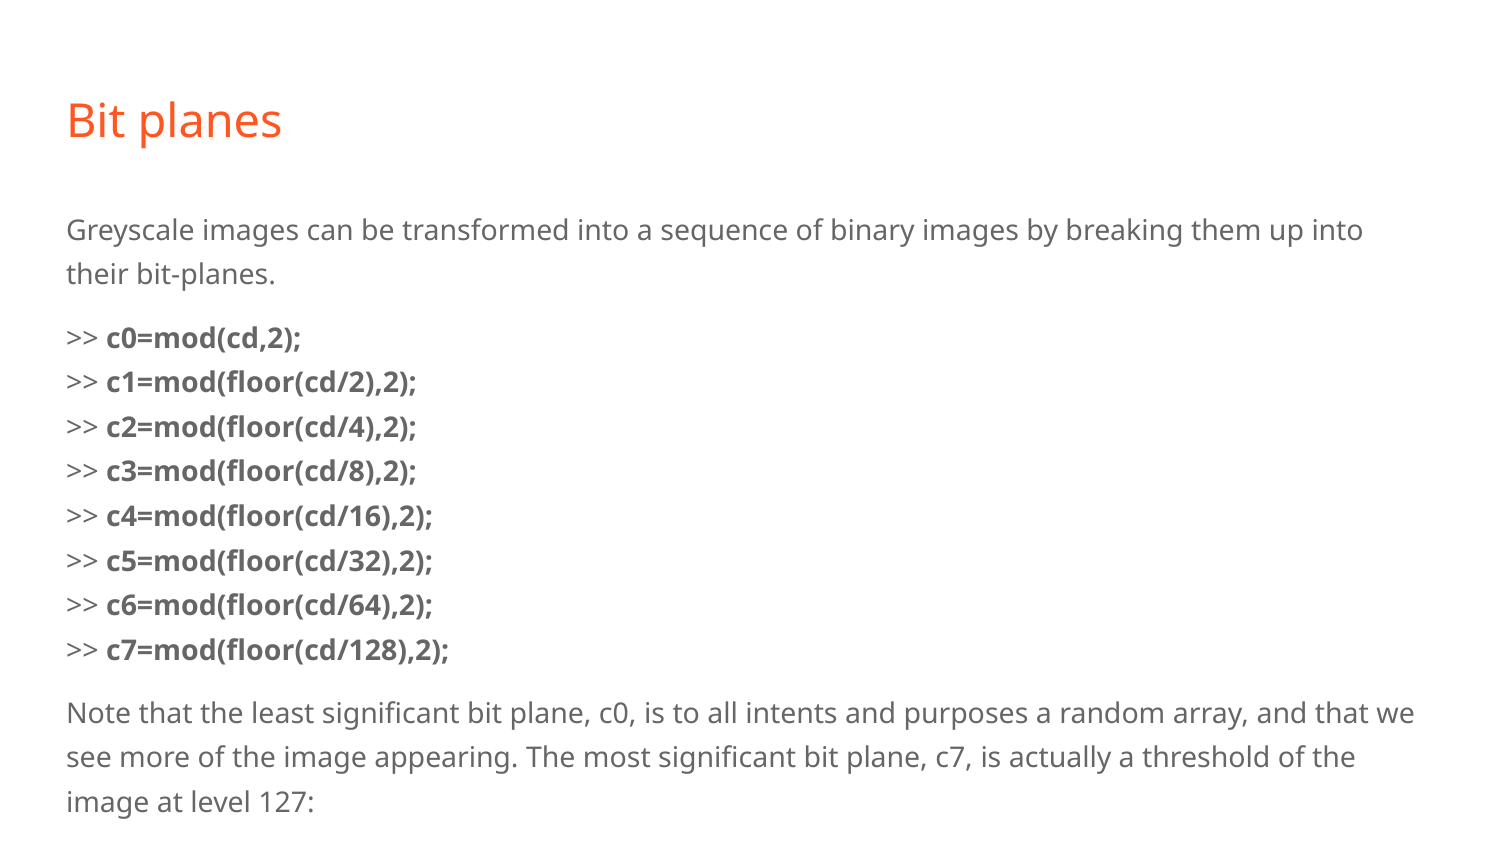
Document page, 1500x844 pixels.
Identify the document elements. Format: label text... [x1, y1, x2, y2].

list Greyscale images can be transformed into a sequence of binary images by breaking them up into their bit-planes. >> c0=mod(cd,2); >> c1=mod(floor(cd/2),2); >> c2=mod(floor(cd/4),2); >> c3=mod(floor(cd/8),2); >> c4=mod(floor(cd/16),2); >> c5=mod(floor(cd/32),2); >> c6=mod(floor(cd/64),2); >> c7=mod(floor(cd/128),2); Note that the least significant bit plane, c0, is to all intents and purposes a random array, and that we see more of the image appearing. The most significant bit plane, c7, is actually a threshold of the image at level 127: [51, 189, 1449, 844]
title Bit planes [51, 72, 1449, 167]
